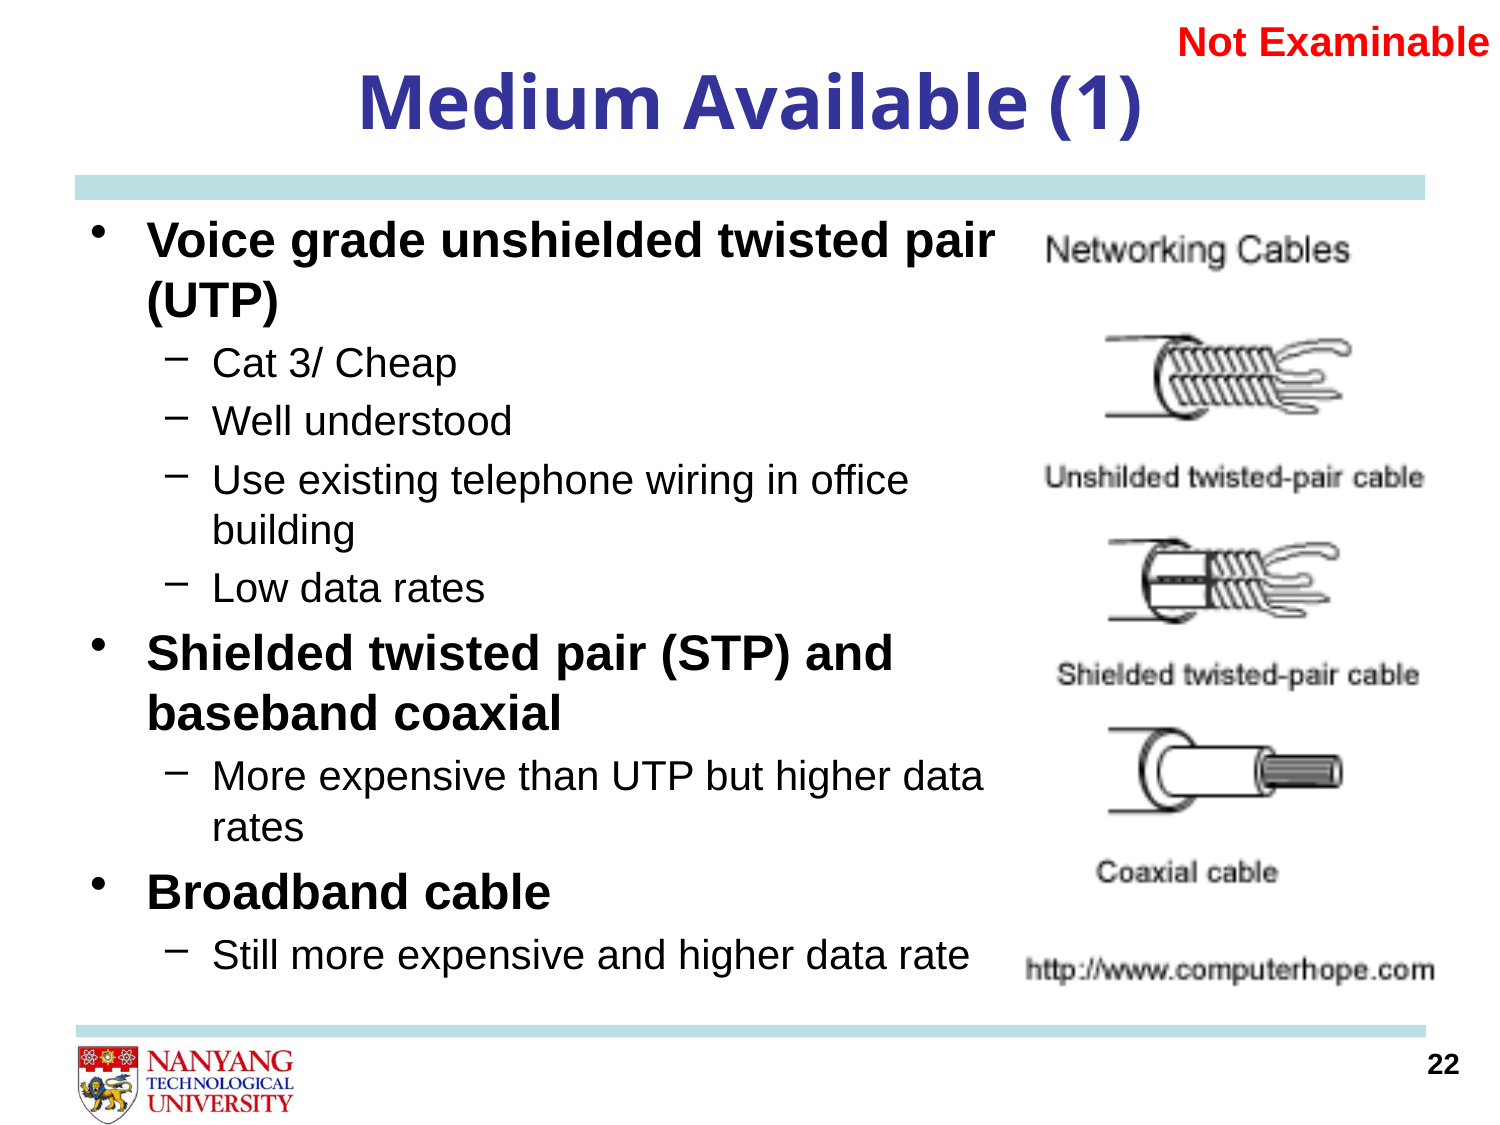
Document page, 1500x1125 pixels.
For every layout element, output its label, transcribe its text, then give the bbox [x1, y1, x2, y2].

title Medium Available (1) [74, 24, 1426, 176]
list Voice grade unshielded twisted pair (UTP) Cat 3/ Cheap Well understood Use existing telephone wiring in office building Low data rates Shielded twisted pair (STP) and baseband coaxial More expensive than UTP but higher data rates Broadband cable Still more expensive and higher data rate [74, 199, 1013, 1026]
slide_number 22 [1374, 1037, 1476, 1101]
text_box Not Examinable [1162, 7, 1500, 73]
picture [1012, 224, 1447, 1005]
picture [75, 1045, 296, 1125]
